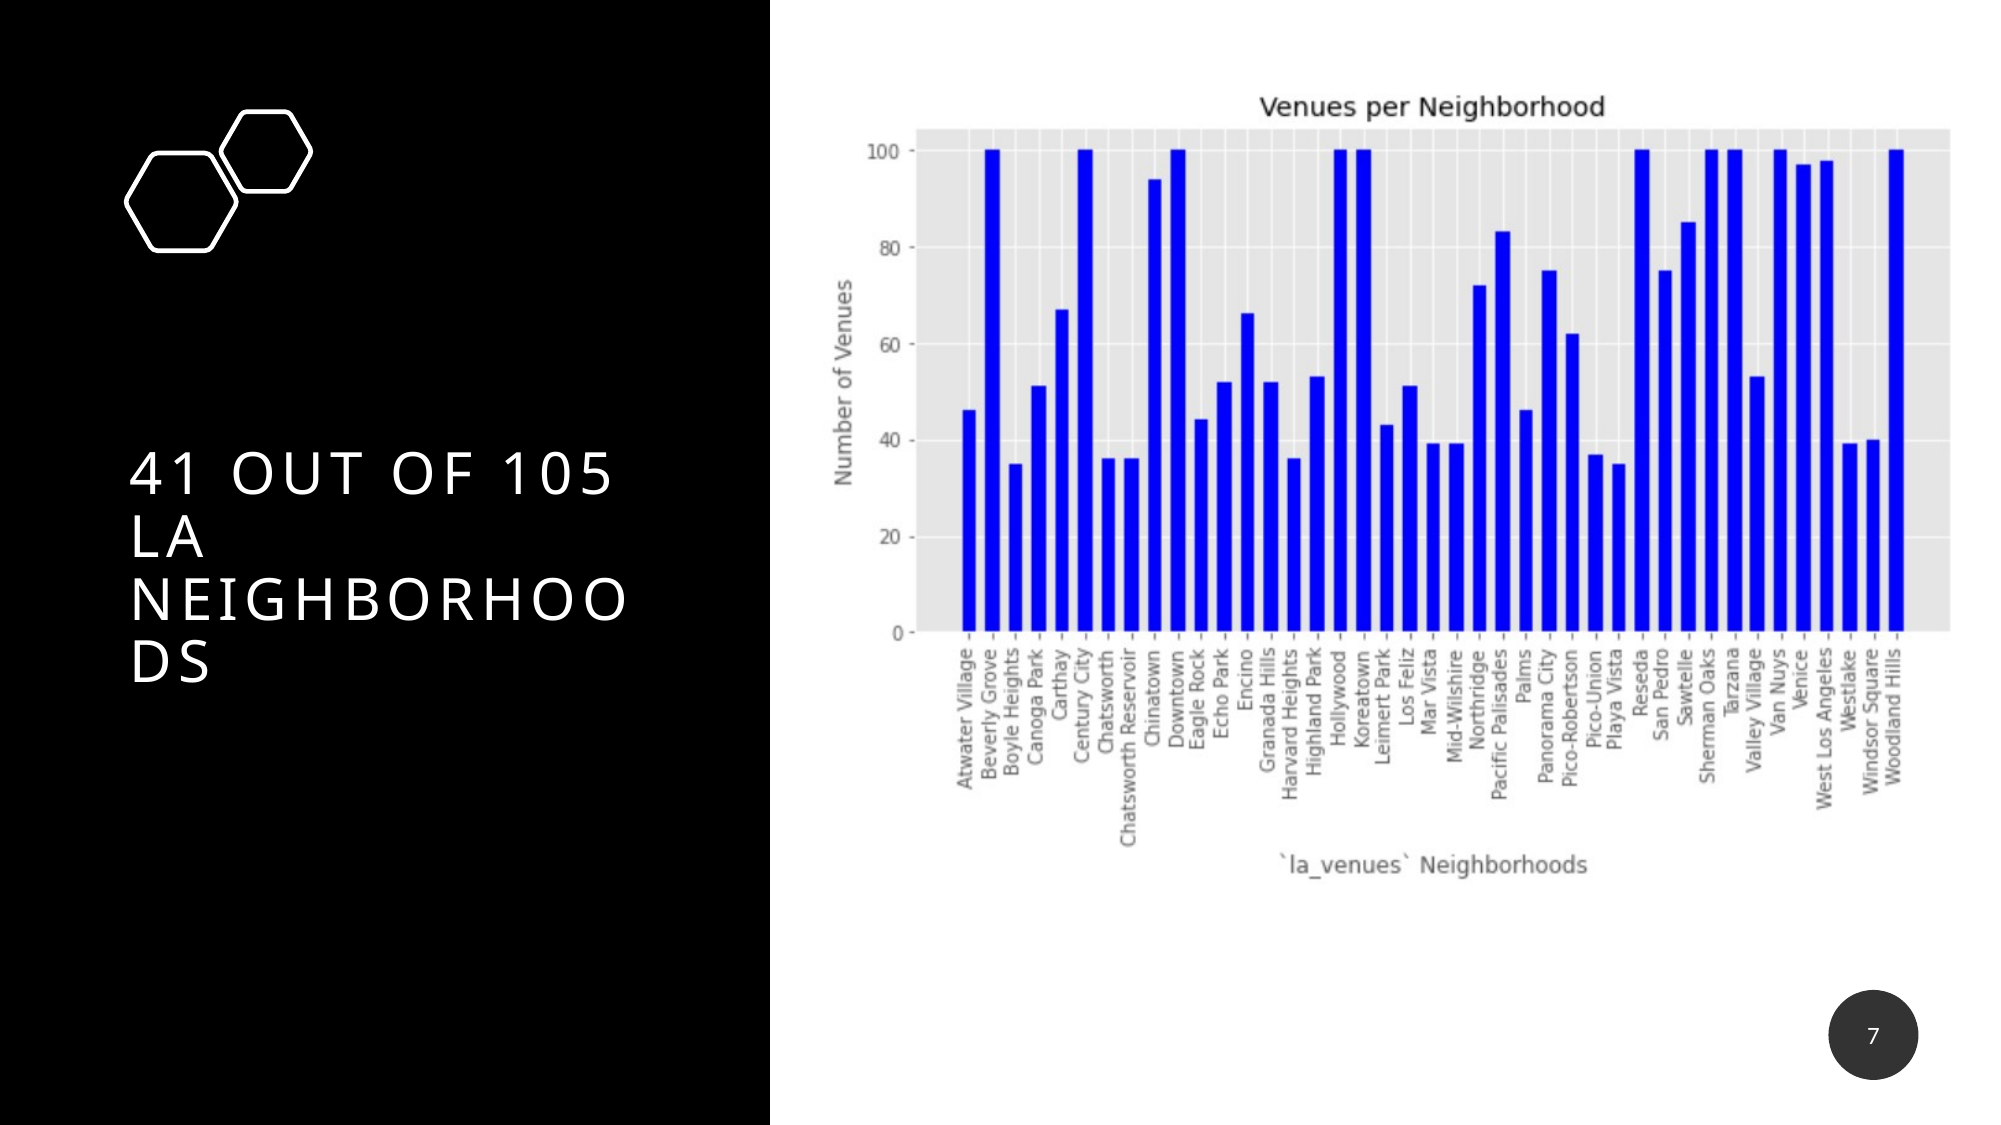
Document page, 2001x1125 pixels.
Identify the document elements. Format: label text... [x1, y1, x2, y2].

picture [823, 84, 1962, 885]
title 41 out of 105 LA Neighborhoods [114, 266, 698, 703]
text_box [0, 0, 771, 1125]
text_box [771, 0, 2000, 1125]
slide_number 7 [1828, 989, 1919, 1080]
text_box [125, 111, 311, 251]
